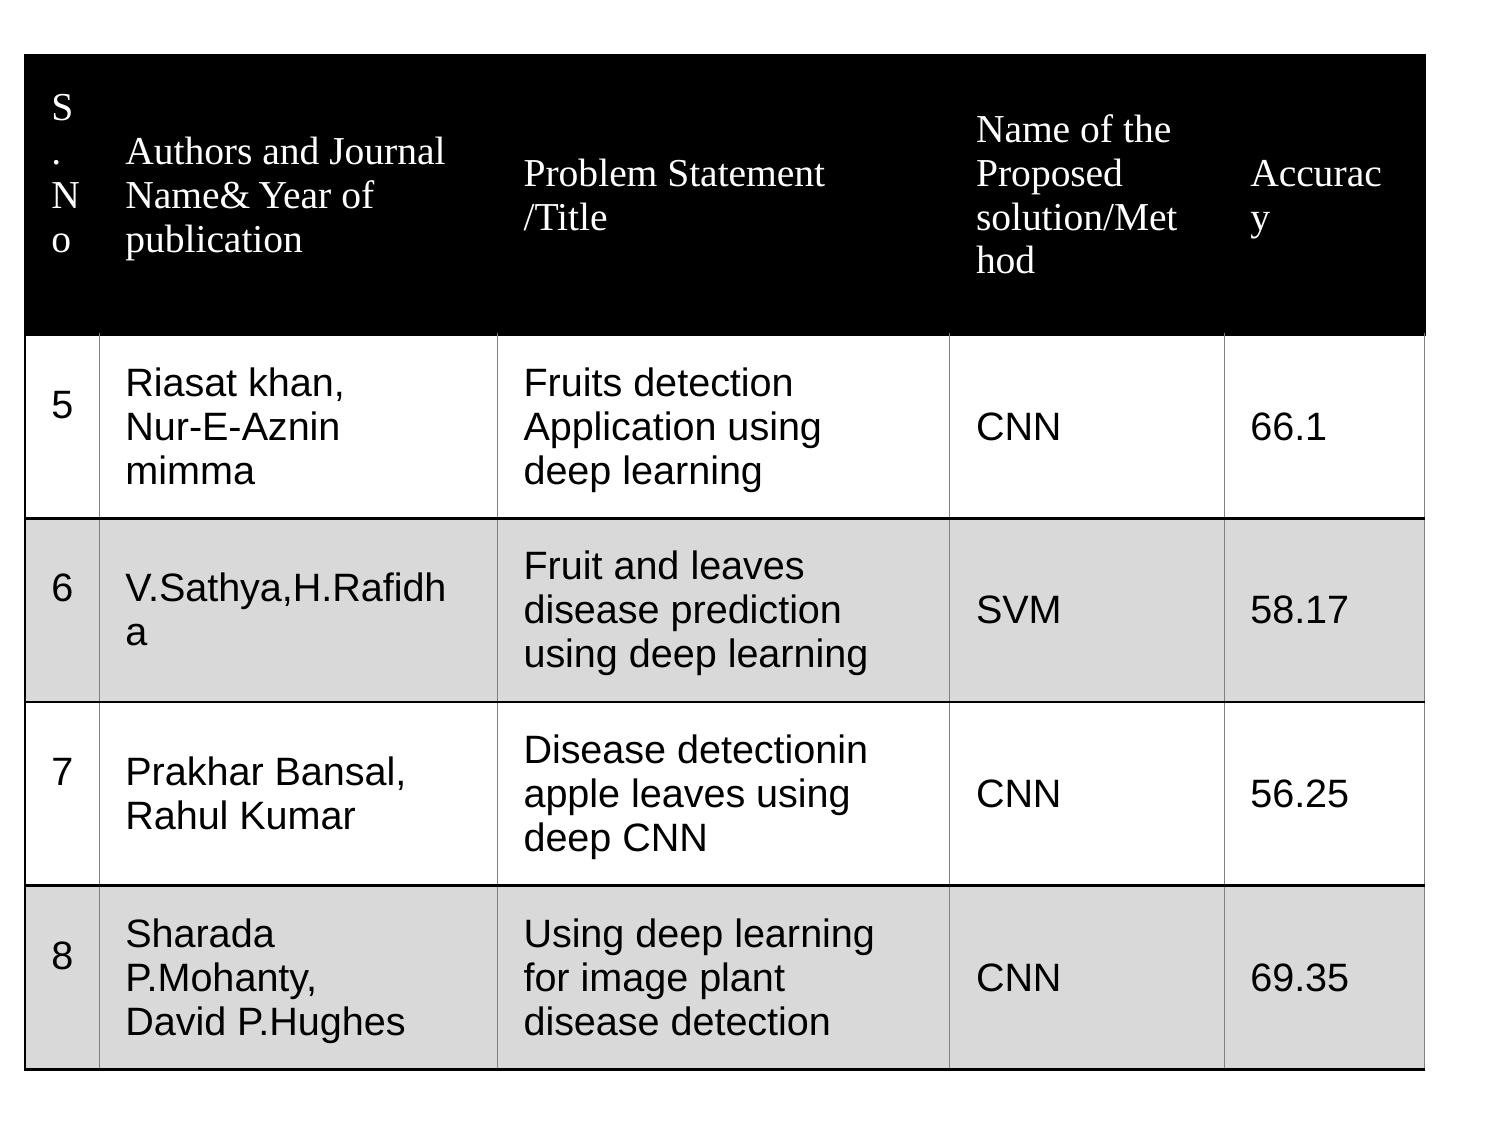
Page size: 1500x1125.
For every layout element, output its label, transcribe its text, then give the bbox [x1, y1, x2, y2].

table_cell Riasat khan, Nur-E-Aznin mimma [100, 336, 497, 517]
table_cell 58.17 [1225, 520, 1424, 701]
table_cell Prakhar Bansal, Rahul Kumar [100, 703, 497, 884]
table_cell 8 [26, 887, 99, 1068]
table_cell Disease detectionin apple leaves using deep CNN [498, 703, 949, 884]
table_header Accuracy [1225, 57, 1424, 333]
table_cell 69.35 [1225, 887, 1424, 1068]
table_cell Fruit and leaves disease prediction using deep learning [498, 520, 949, 701]
table_cell 7 [26, 703, 99, 884]
table_cell 6 [26, 520, 99, 701]
table_cell Sharada P.Mohanty, David P.Hughes [100, 887, 497, 1068]
table_header Authors and Journal Name& Year of publication [100, 57, 496, 333]
table_cell SVM [950, 520, 1224, 701]
table_cell 5 [26, 336, 99, 517]
table_cell V.Sathya,H.Rafidha [100, 520, 497, 701]
table_cell CNN [950, 703, 1224, 884]
table_header Problem Statement /Title [499, 57, 948, 333]
table_cell 66.1 [1225, 336, 1424, 517]
table_cell 56.25 [1225, 703, 1424, 884]
table_cell Using deep learning for image plant disease detection [498, 887, 949, 1068]
table_cell CNN [950, 887, 1224, 1068]
table_header S.No [26, 57, 98, 333]
table_cell Fruits detection Application using deep learning [498, 336, 949, 517]
table_header Name of the Proposed solution/Method [951, 57, 1223, 333]
table_cell CNN [950, 336, 1224, 517]
